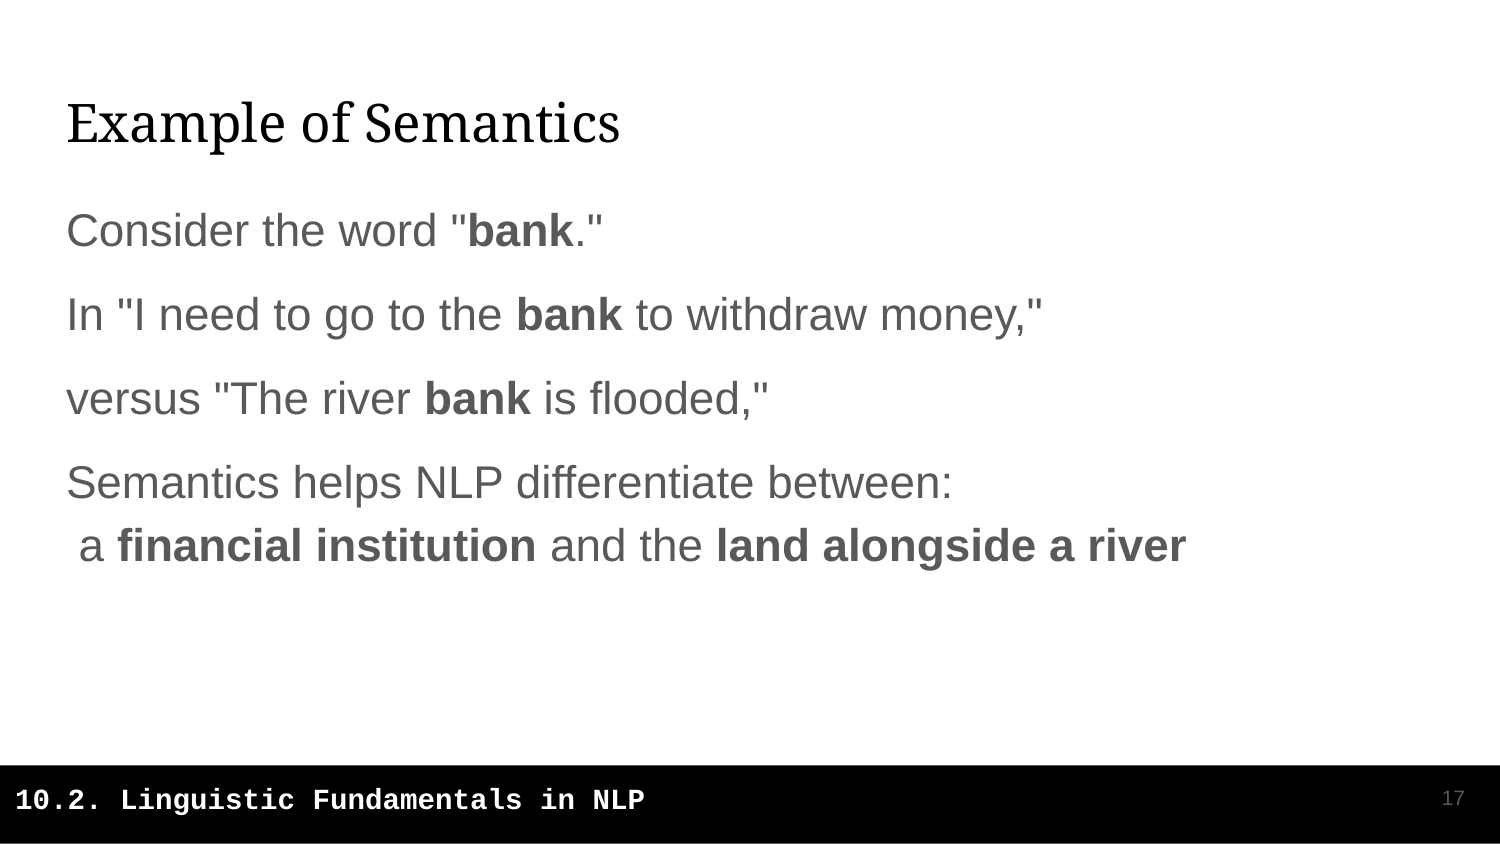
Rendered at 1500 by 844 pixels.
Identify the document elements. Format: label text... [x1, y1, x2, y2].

slide_number ‹#› [1389, 764, 1480, 830]
title Example of Semantics [51, 74, 1449, 169]
list Consider the word "bank." In "I need to go to the bank to withdraw money," versus "The river bank is flooded," Semantics helps NLP differentiate between: a financial institution and the land alongside a river [51, 177, 1449, 729]
text_box 10.2. Linguistic Fundamentals in NLP [0, 765, 1500, 844]
